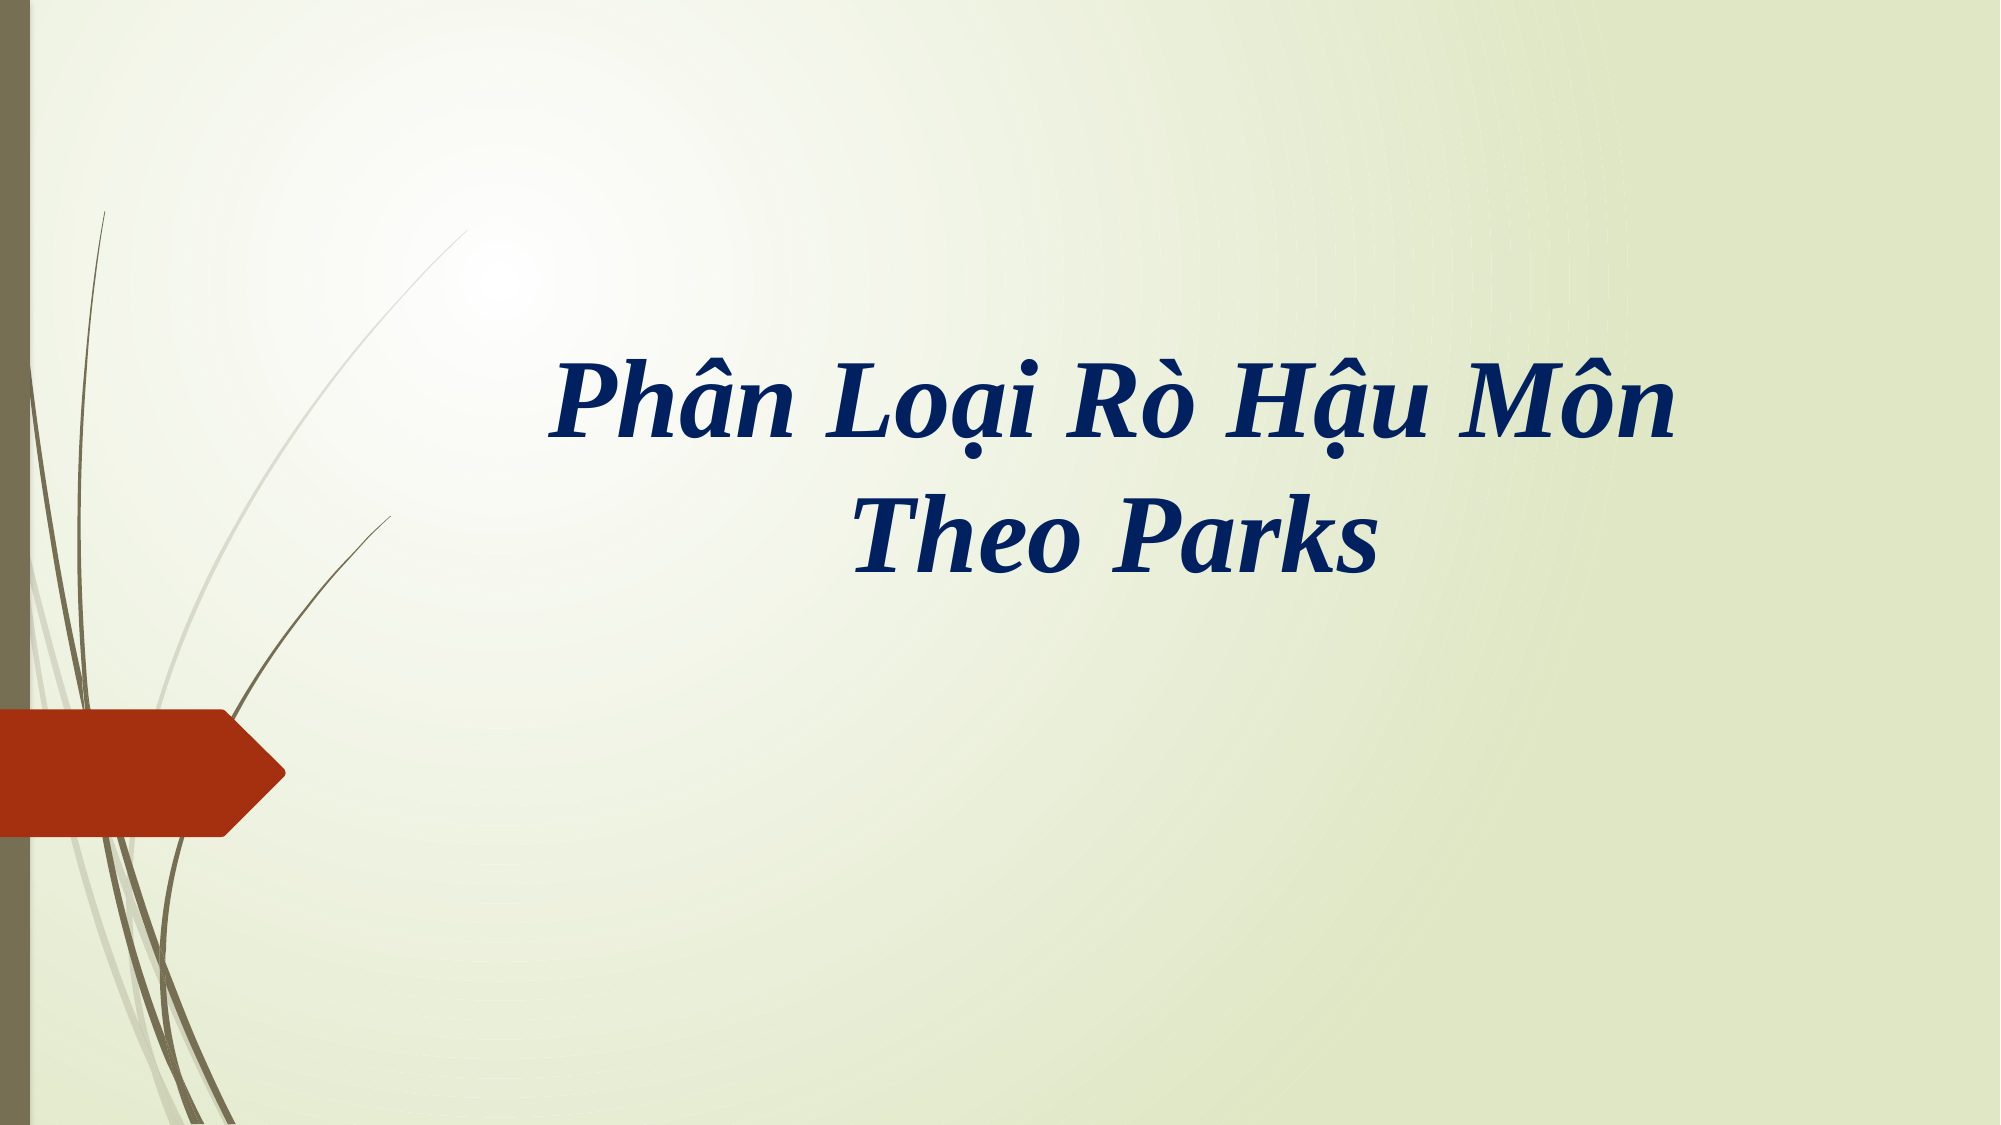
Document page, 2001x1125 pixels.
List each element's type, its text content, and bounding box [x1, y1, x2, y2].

title Phân Loại Rò Hậu Môn Theo Parks [424, 241, 1804, 603]
